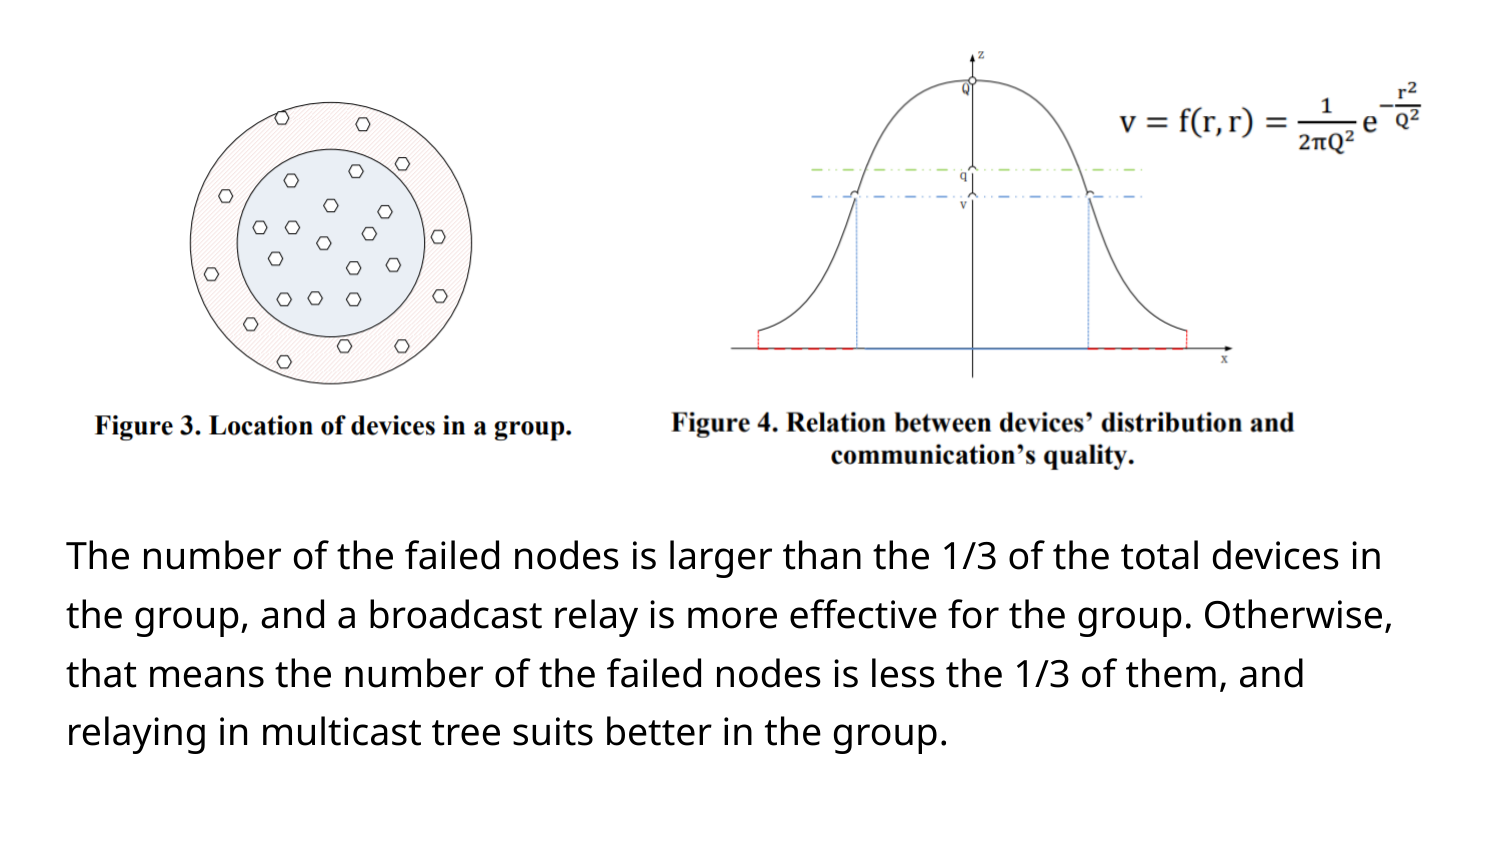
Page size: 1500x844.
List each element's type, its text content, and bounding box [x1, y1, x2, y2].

list The number of the failed nodes is larger than the 1/3 of the total devices in the group, and a broadcast relay is more effective for the group. Otherwise, that means the number of the failed nodes is less the 1/3 of them, and relaying in multicast tree suits better in the group. [51, 507, 1449, 787]
picture [58, 33, 1450, 478]
